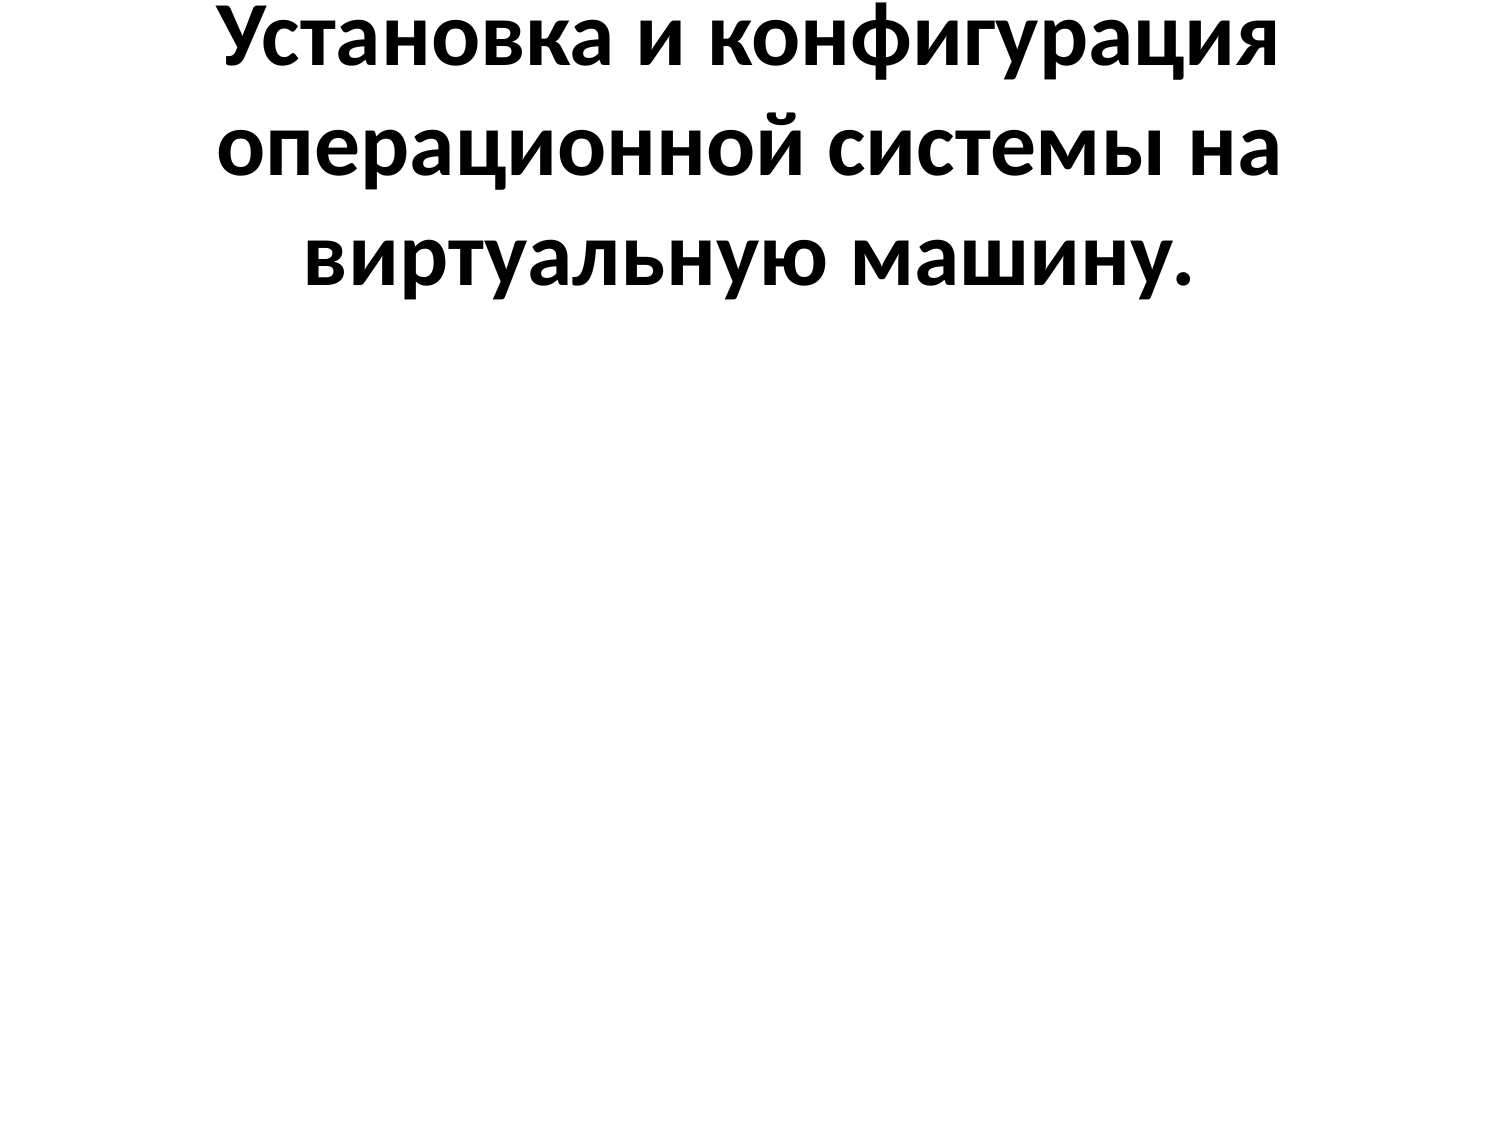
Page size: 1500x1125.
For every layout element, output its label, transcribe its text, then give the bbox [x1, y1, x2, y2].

title Установка и конфигурация операционной системы на виртуальную машину. [75, 45, 1425, 233]
